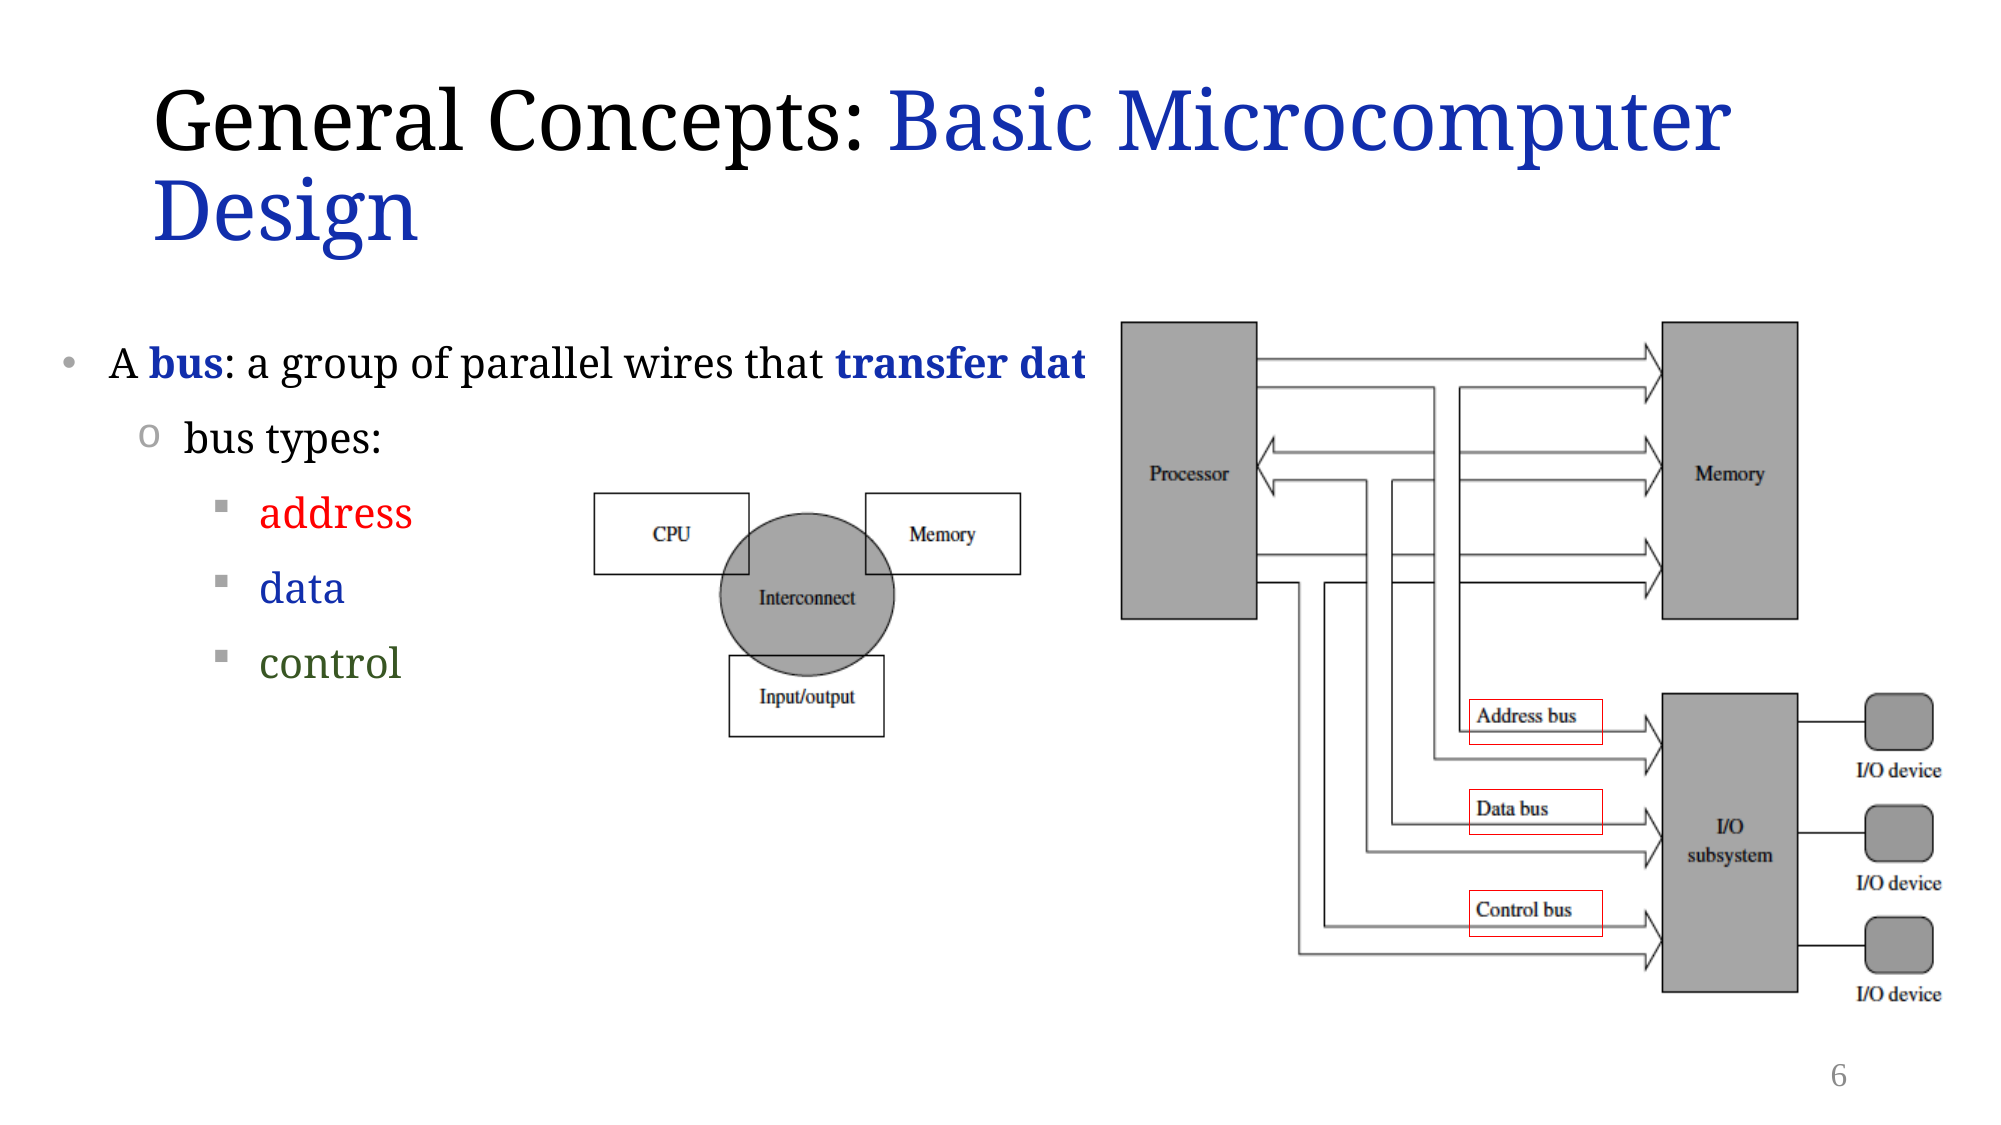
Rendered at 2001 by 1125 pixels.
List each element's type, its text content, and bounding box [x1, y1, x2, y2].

text_box A bus: a group of parallel wires that transfer data bus types: address data control [47, 304, 1084, 785]
title General Concepts: Basic Microcomputer Design [137, 59, 1863, 278]
picture [1084, 287, 1988, 1033]
picture [584, 481, 1041, 745]
slide_number 6 [1412, 1042, 1863, 1103]
